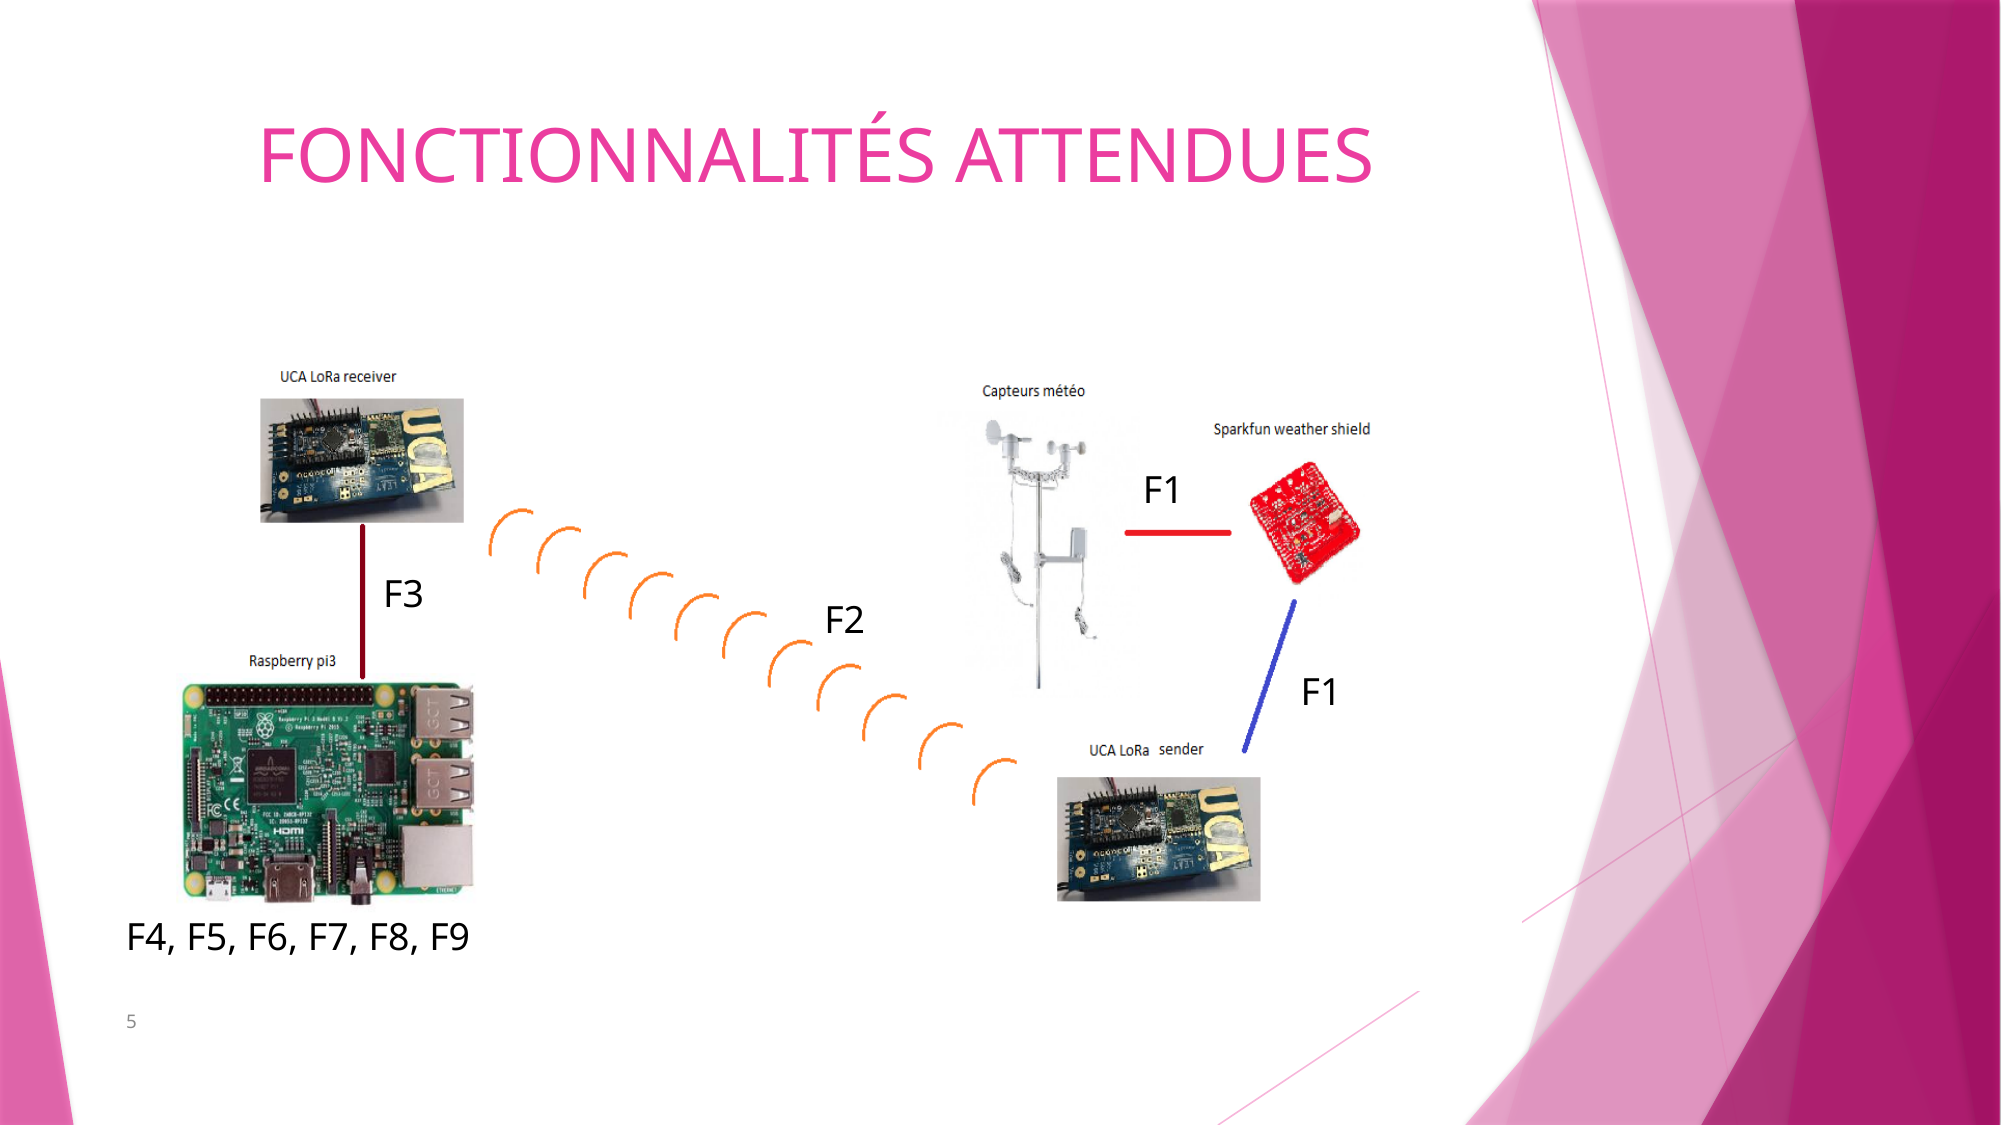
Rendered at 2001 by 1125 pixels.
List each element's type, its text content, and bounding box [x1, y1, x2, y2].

footer 5 [111, 1000, 1145, 1051]
picture [110, 247, 1522, 992]
title FONCTIONNALITÉS ATTENDUES [111, 99, 1522, 247]
